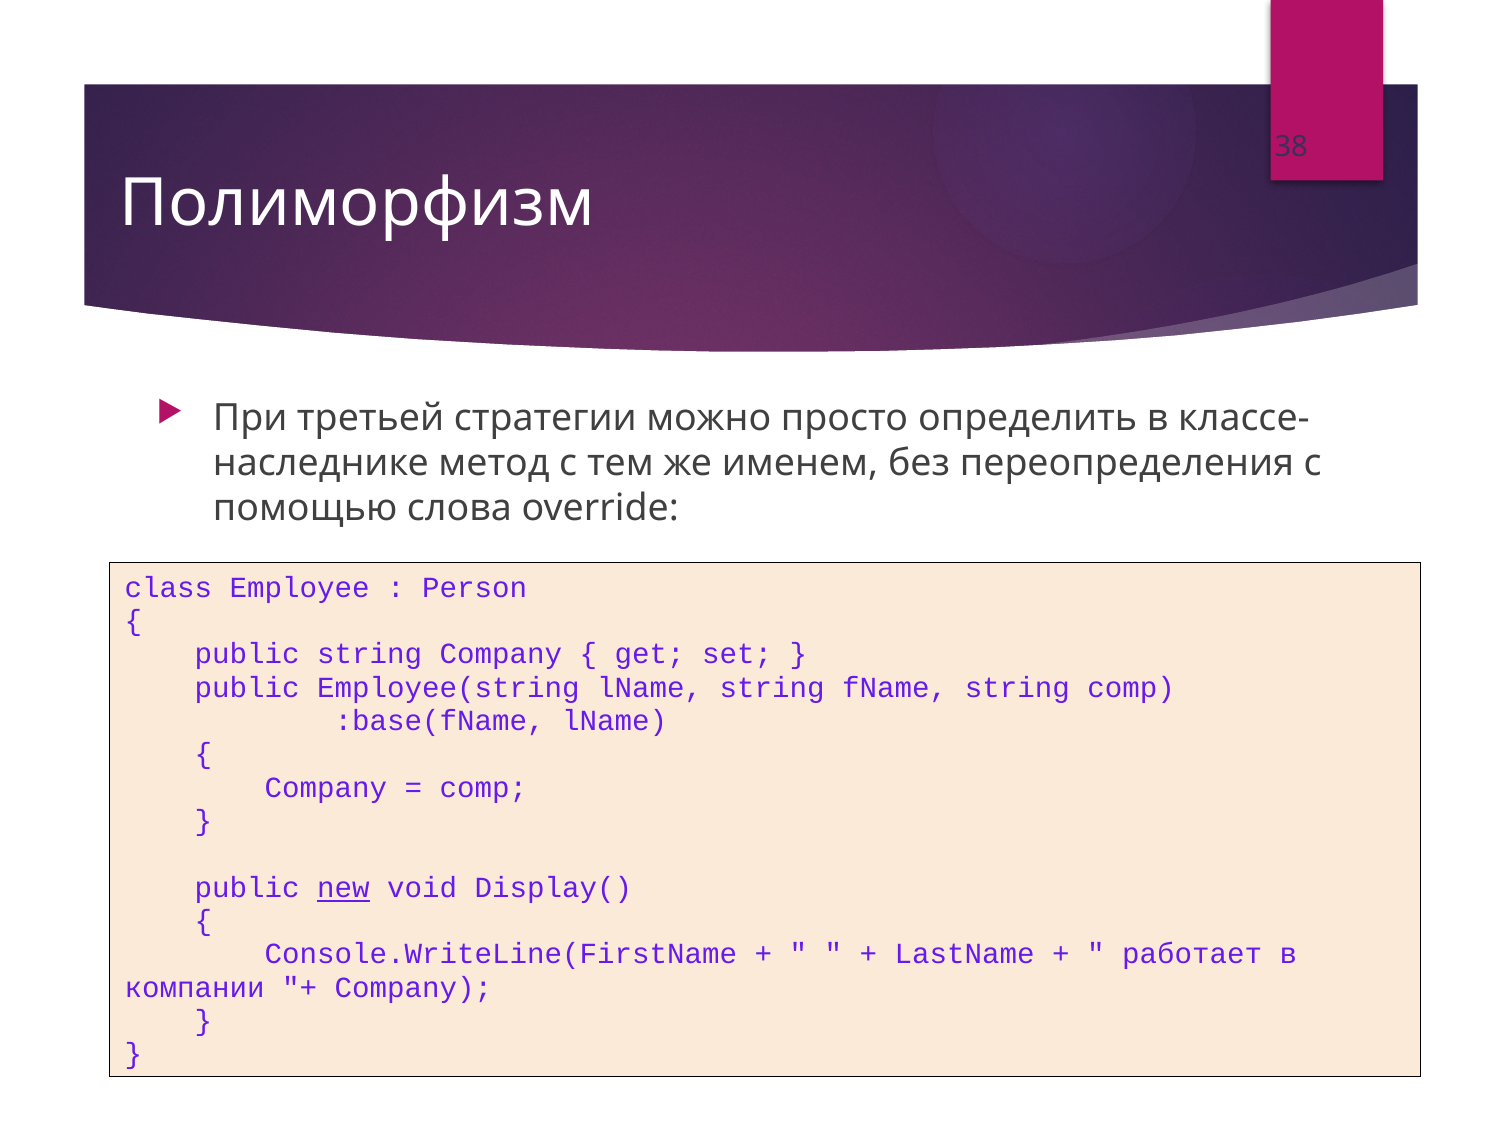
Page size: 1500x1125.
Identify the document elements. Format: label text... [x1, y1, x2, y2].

list При третьей стратегии можно просто определить в классе-наследнике метод с тем же именем, без переопределения с помощью слова override: [141, 385, 1390, 562]
slide_number 38 [1259, 48, 1390, 175]
title Полиморфизм [104, 117, 1427, 280]
text_box class Employee : Person { public string Company { get; set; } public Employee(string lName, string fName, string comp) :base(fName, lName) { Company = comp; } public new void Display() { Console.WriteLine(FirstName + " " + LastName + " работает в компании "+ Company); } } [109, 562, 1421, 1077]
